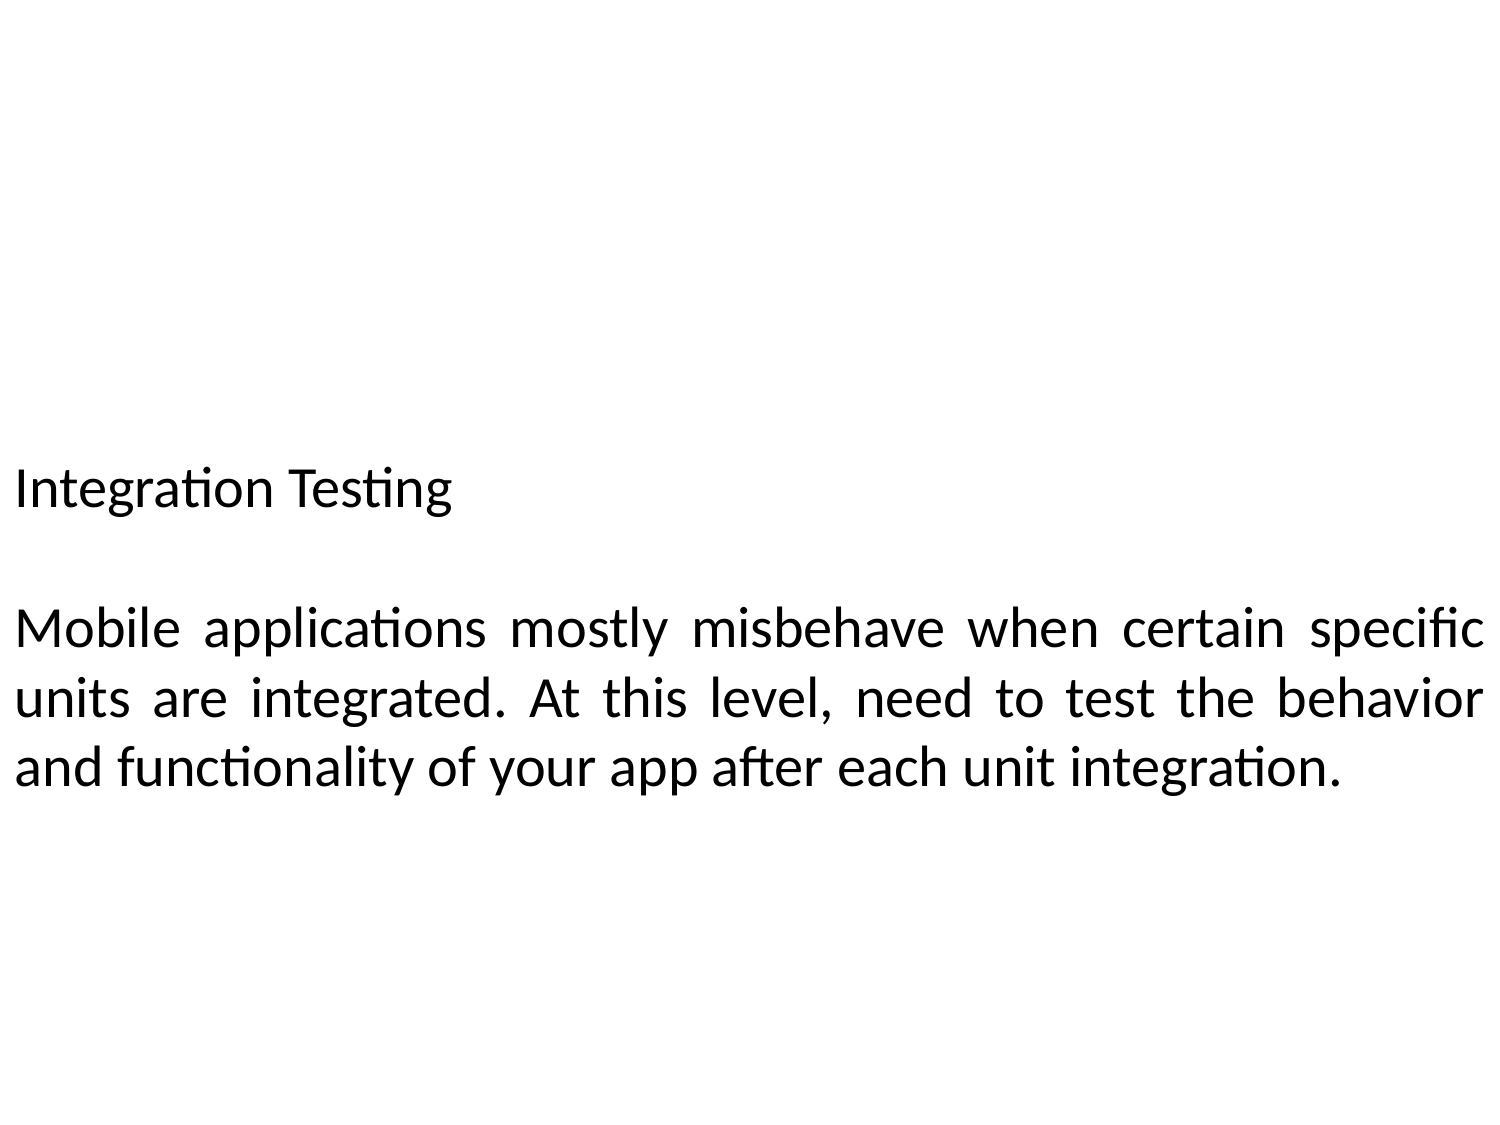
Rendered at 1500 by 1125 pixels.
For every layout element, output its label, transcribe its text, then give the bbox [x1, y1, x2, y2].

text_box Integration Testing Mobile applications mostly misbehave when certain specific units are integrated. At this level, need to test the behavior and functionality of your app after each unit integration. [0, 441, 1500, 806]
